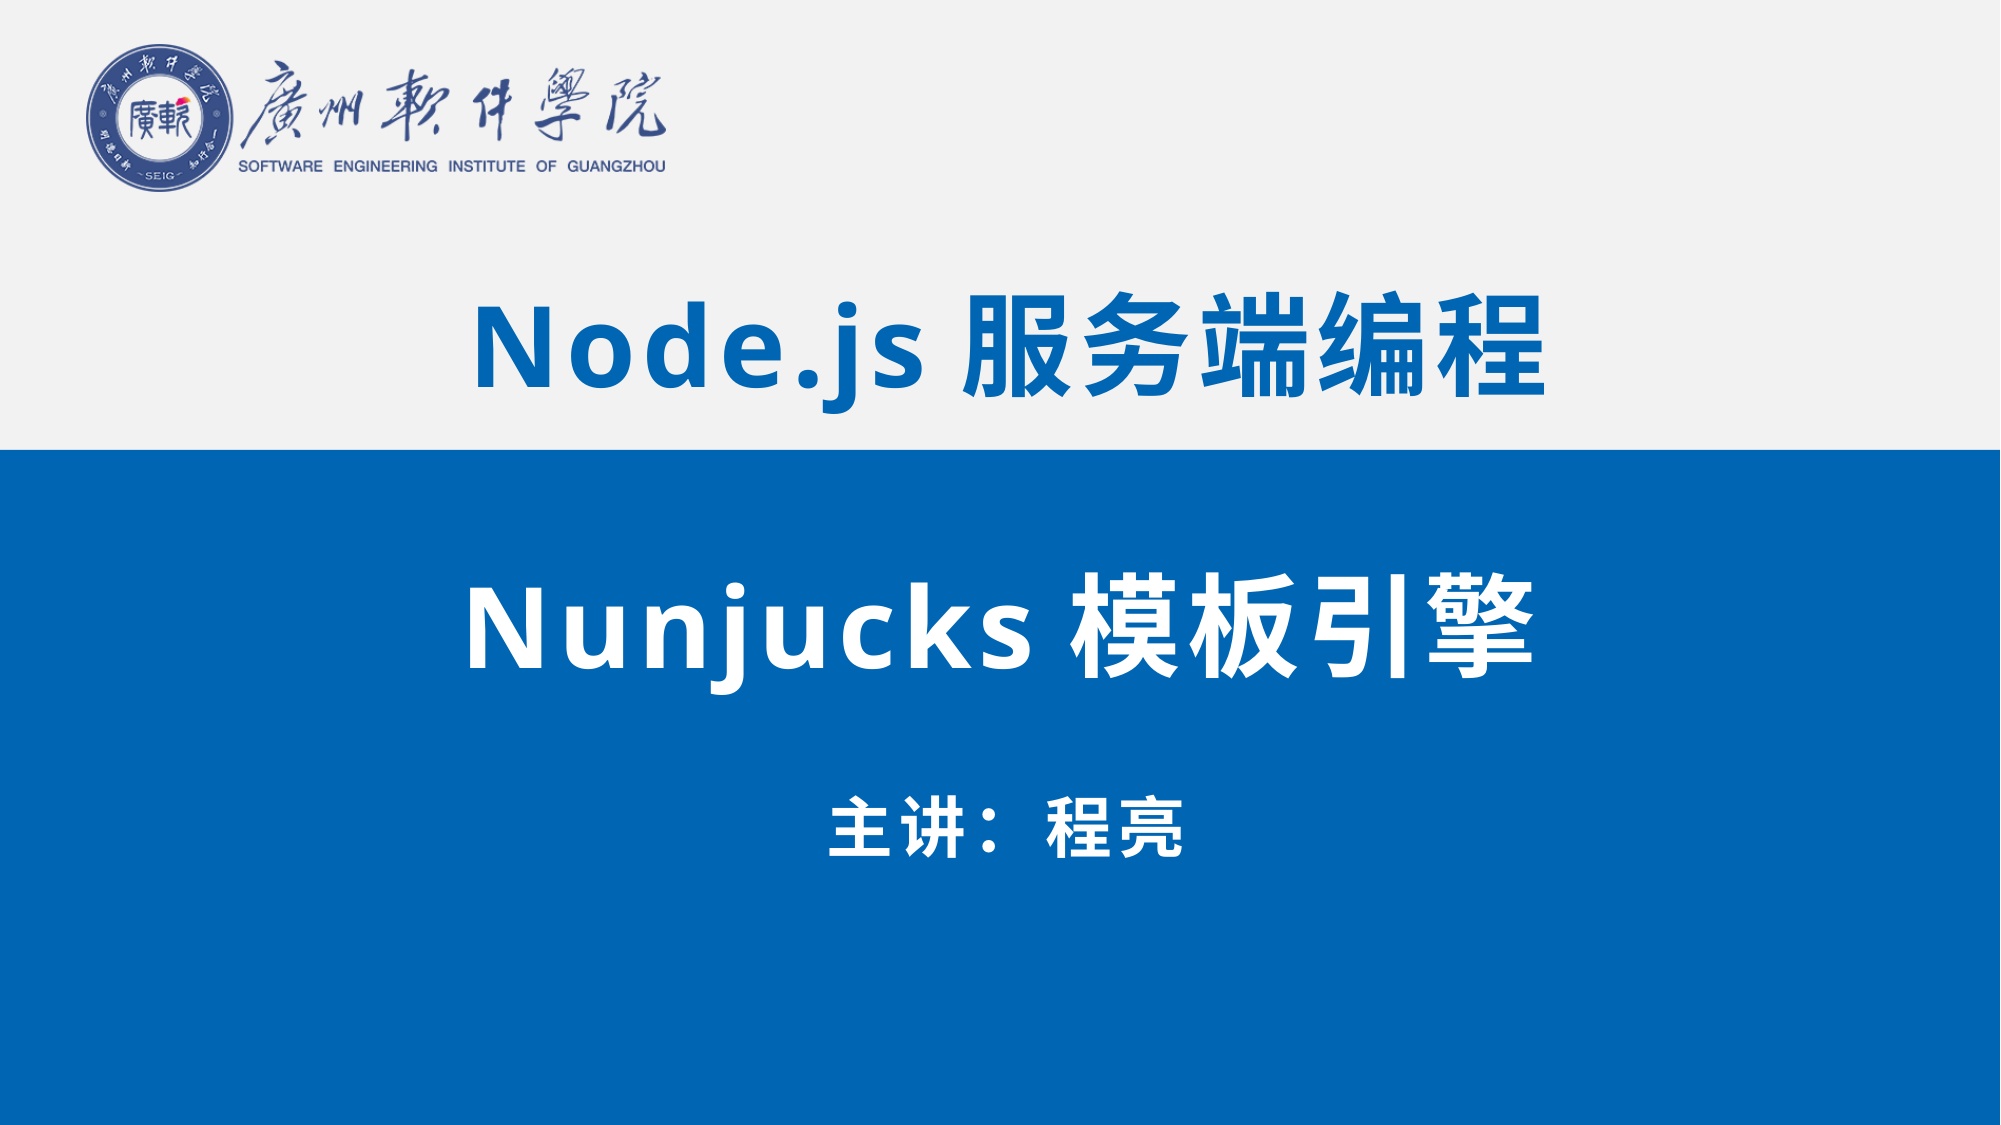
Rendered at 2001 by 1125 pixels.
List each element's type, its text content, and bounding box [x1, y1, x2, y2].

title Nunjucks模板引擎 [98, 563, 1899, 706]
text_box 主讲：程亮 [761, 779, 1251, 873]
text_box Node.js服务端编程 [333, 283, 1684, 425]
picture [86, 44, 666, 192]
